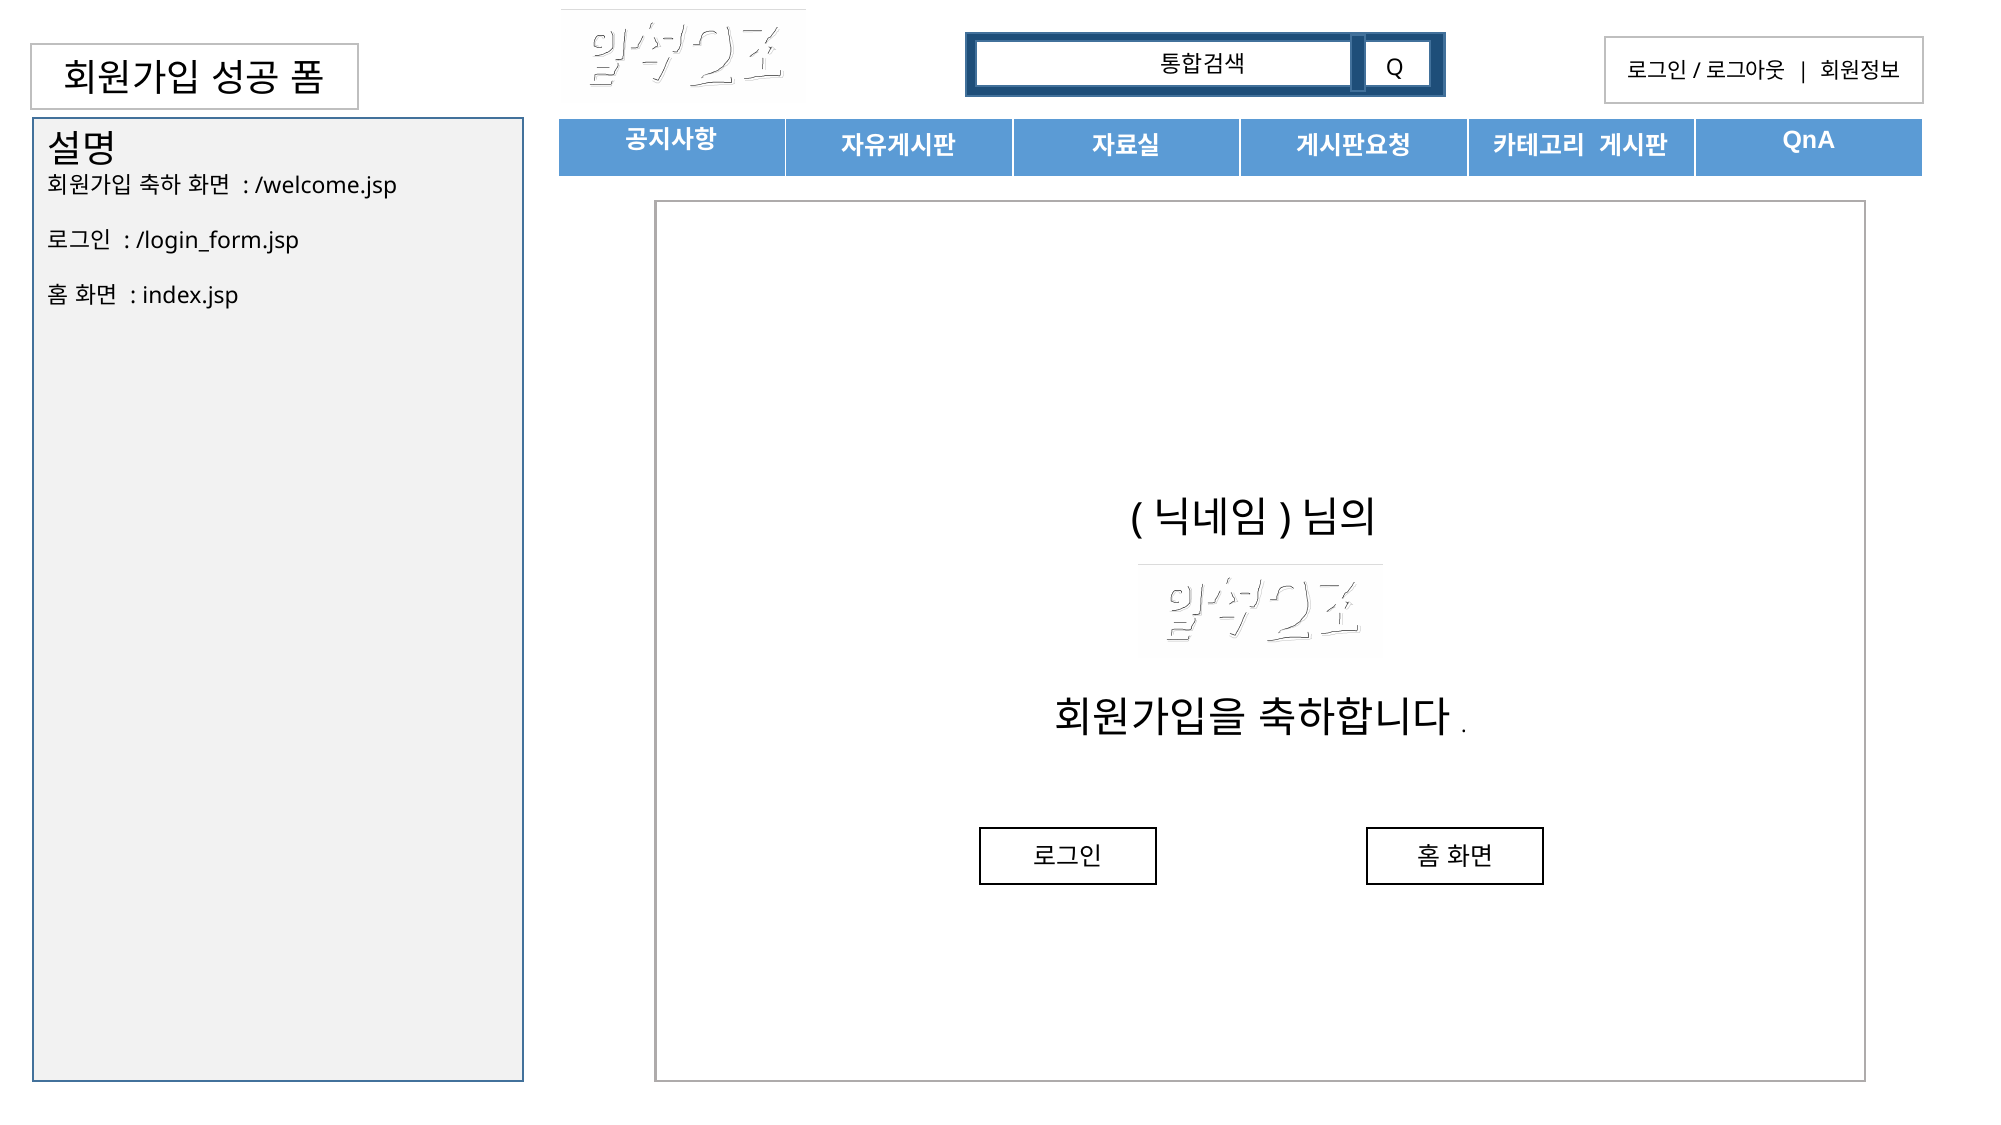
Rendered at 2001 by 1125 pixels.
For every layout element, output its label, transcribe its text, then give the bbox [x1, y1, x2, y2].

text_box 회원가입 성공 폼 [30, 43, 358, 110]
text_box (닉네임)님의 회원가입을 축하합니다. [948, 483, 1573, 749]
table_header 공지사항 [559, 119, 785, 176]
text_box 설명 회원가입 축하 화면 : /welcome.jsp 로그인 : /login_form.jsp 홈 화면 : index.jsp [32, 117, 523, 1081]
text_box 아이디 비밀번호 비밀번호 확인 닉네임 이메일 이메일 수집 동의 생년월일 [655, 200, 1866, 1081]
table_header 자료실 [1014, 119, 1239, 176]
picture [1138, 559, 1383, 658]
text_box 홈 화면 [1367, 827, 1544, 885]
table_header 카테고리 게시판 [1469, 119, 1694, 176]
text_box 로그인/로그아웃 | 회원정보 [1605, 37, 1923, 103]
table_header 자유게시판 [786, 119, 1012, 176]
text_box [965, 30, 1445, 97]
table_header QnA [1696, 119, 1922, 176]
text_box 로그인 [979, 827, 1156, 885]
table_header 게시판요청 [1241, 119, 1467, 176]
picture [560, 5, 806, 104]
